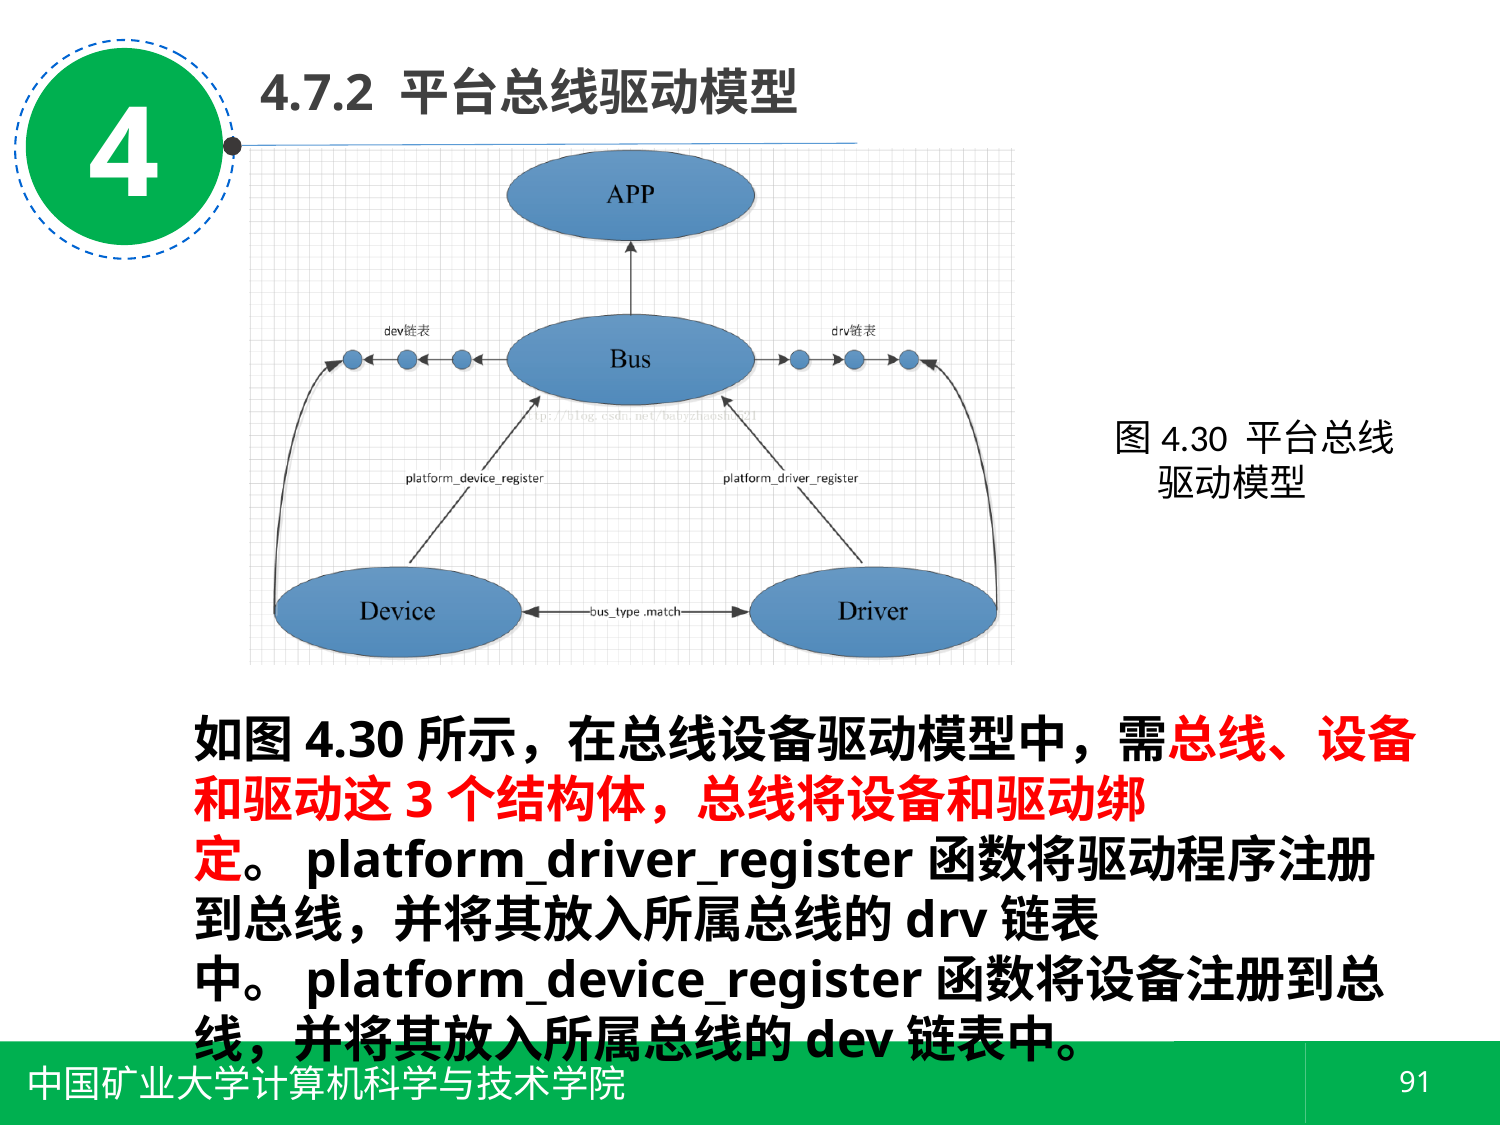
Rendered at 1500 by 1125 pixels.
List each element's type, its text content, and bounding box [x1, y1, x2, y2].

text_box [14, 38, 235, 260]
text_box 4 [24, 46, 225, 247]
text_box 图4.30 平台总线驱动模型 [1050, 406, 1415, 512]
text_box 4.7.2 平台总线驱动模型 [219, 53, 1332, 129]
picture [245, 148, 1016, 665]
text_box 如图4.30所示，在总线设备驱动模型中，需总线、设备和驱动这3个结构体，总线将设备和驱动绑定。platform_driver_register函数将驱动程序注册到总线，并将其放入所属总线的drv链表中。platform_device_register函数将设备注册到总线，并将其放入所属总线的dev链表中。 [178, 699, 1434, 1075]
text_box [224, 135, 243, 157]
